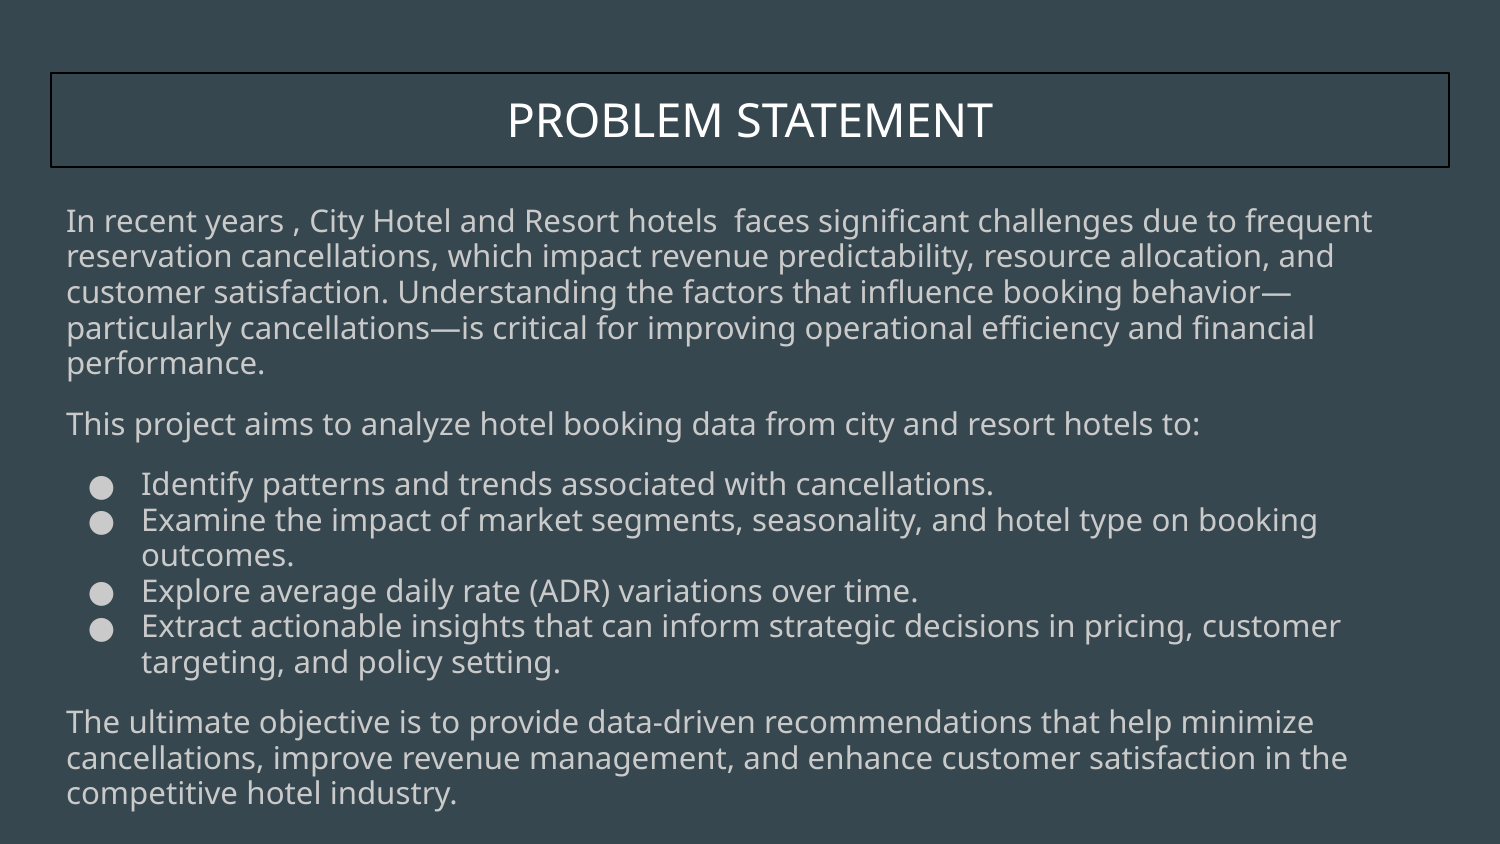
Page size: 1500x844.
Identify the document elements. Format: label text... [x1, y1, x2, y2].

title PROBLEM STATEMENT [51, 72, 1449, 167]
list In recent years , City Hotel and Resort hotels faces significant challenges due to frequent reservation cancellations, which impact revenue predictability, resource allocation, and customer satisfaction. Understanding the factors that influence booking behavior—particularly cancellations—is critical for improving operational efficiency and financial performance. This project aims to analyze hotel booking data from city and resort hotels to: Identify patterns and trends associated with cancellations. Examine the impact of market segments, seasonality, and hotel type on booking outcomes. Explore average daily rate (ADR) variations over time. Extract actionable insights that can inform strategic decisions in pricing, customer targeting, and policy setting. The ultimate objective is to provide data-driven recommendations that help minimize cancellations, improve revenue management, and enhance customer satisfaction in the competitive hotel industry. [51, 189, 1449, 750]
